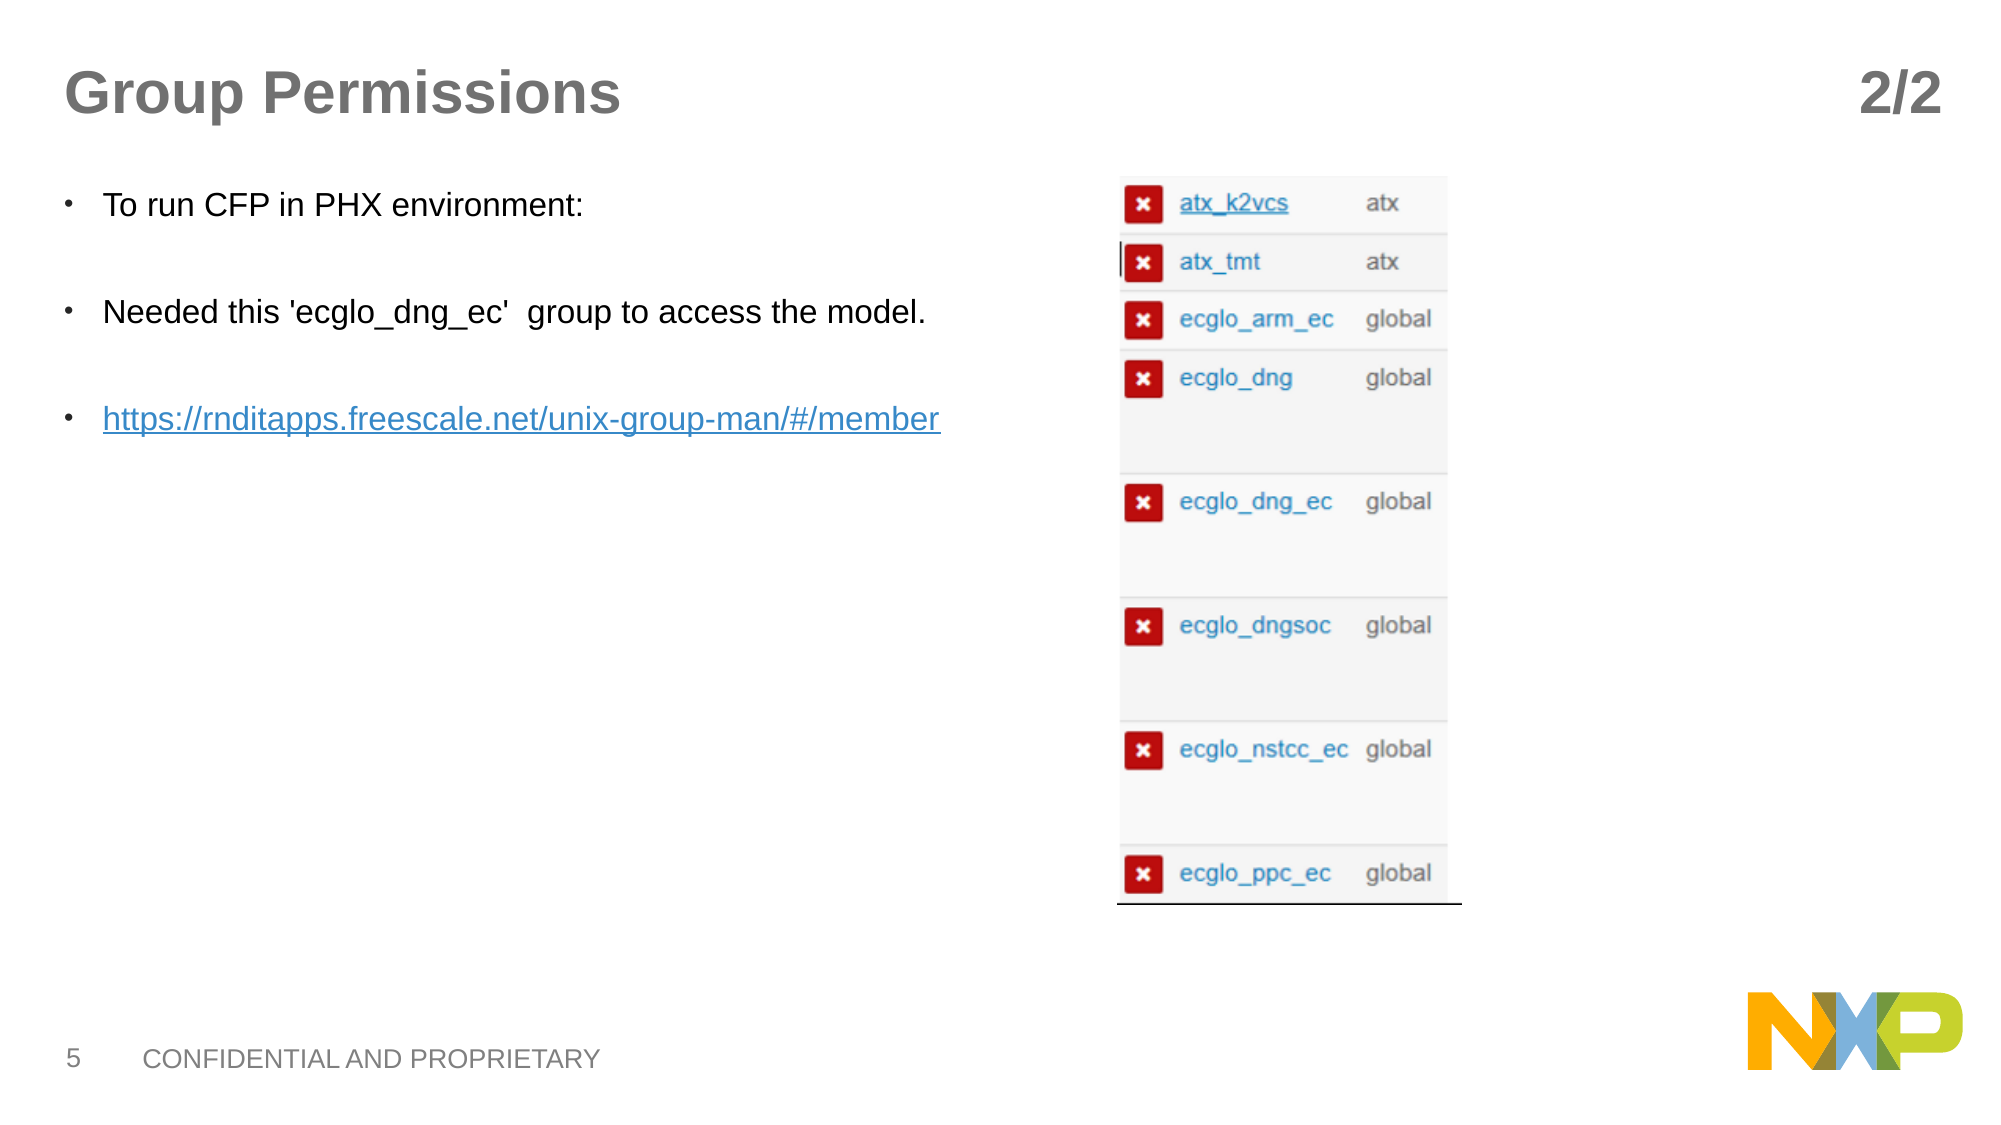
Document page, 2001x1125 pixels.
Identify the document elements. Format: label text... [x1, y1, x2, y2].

title Group Permissions 2/2 [303, 45, 1963, 154]
text_box [0, 0, 303, 212]
picture [1117, 175, 1462, 905]
list To run CFP in PHX environment: Needed this 'ecglo_dng_ec' group to access the model. https://rnditapps.freescale.net/unix-group-man/#/member [49, 176, 1808, 942]
